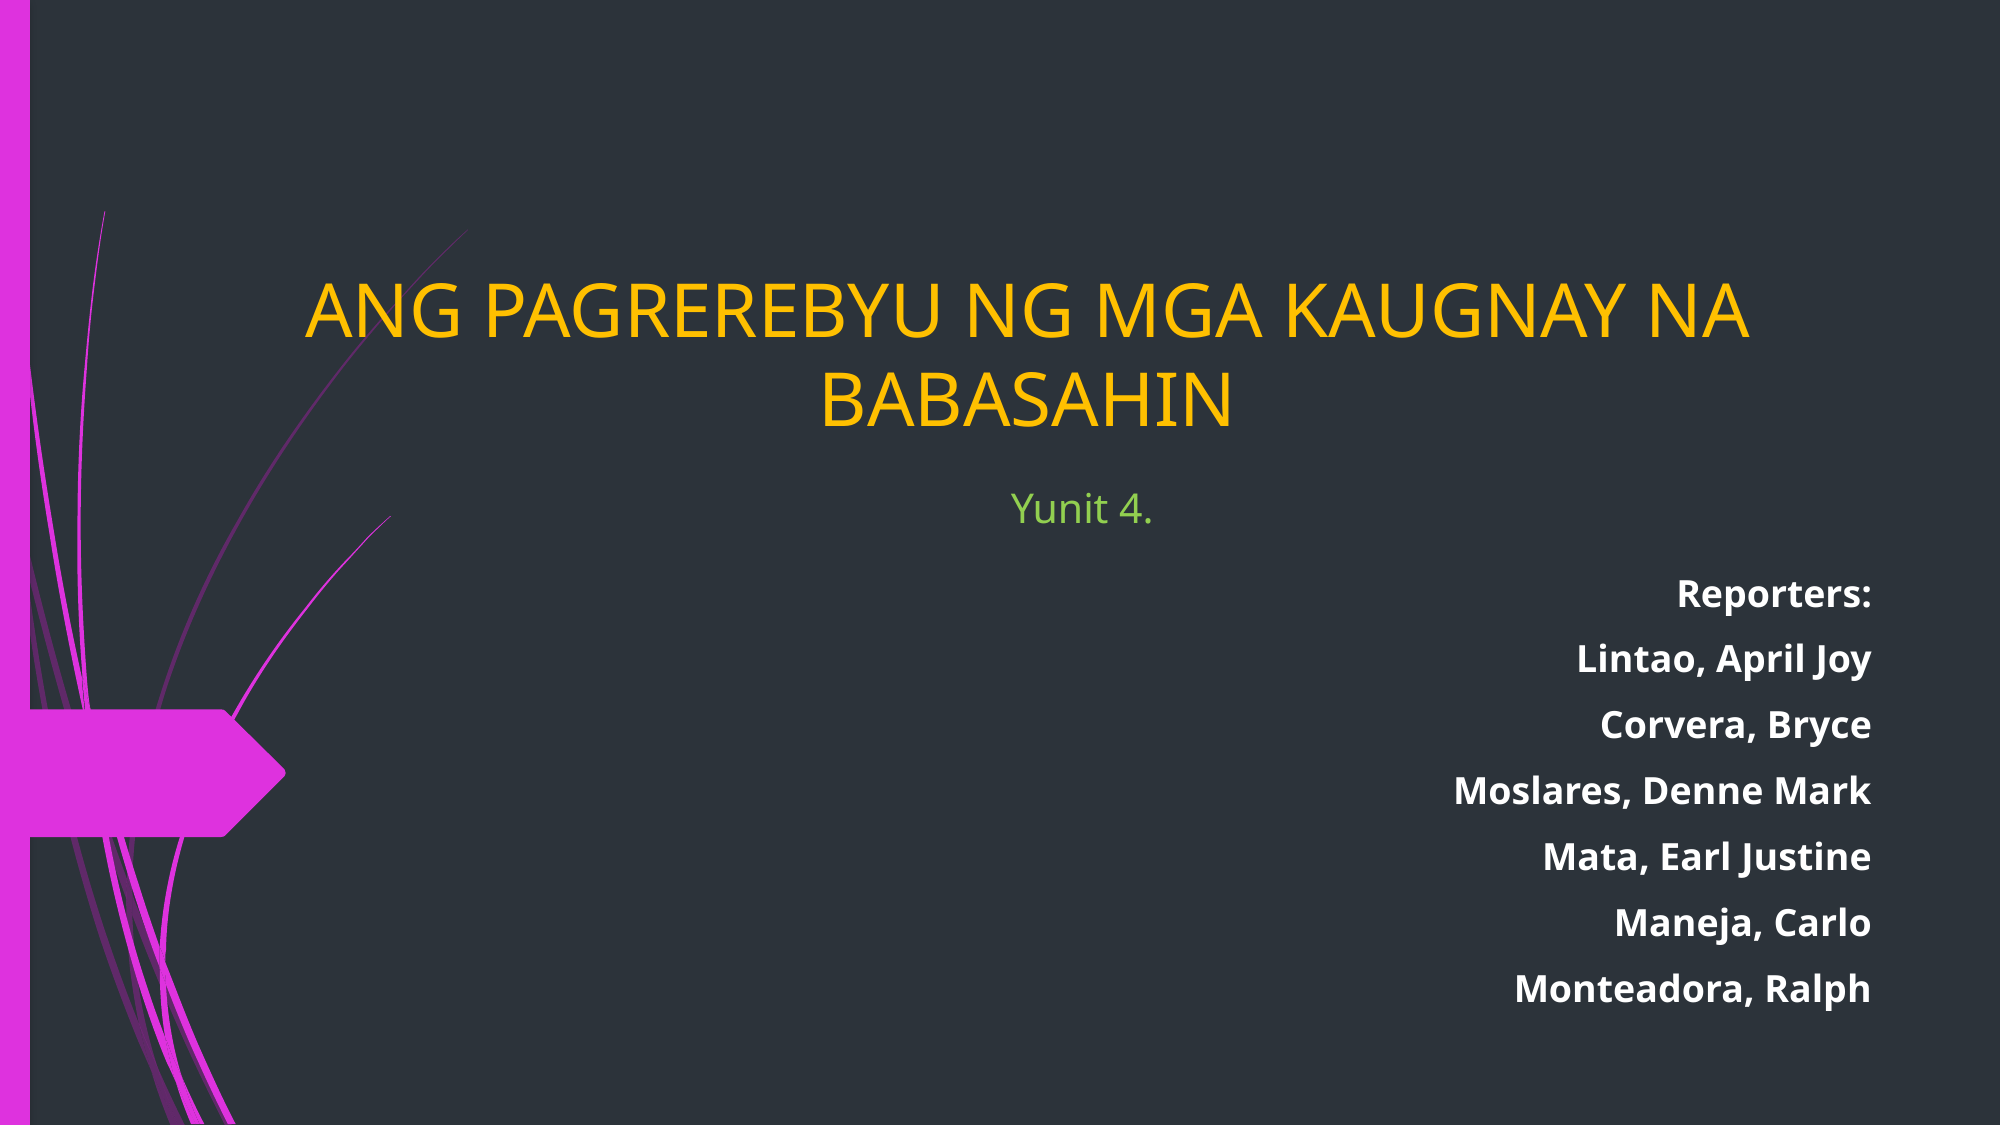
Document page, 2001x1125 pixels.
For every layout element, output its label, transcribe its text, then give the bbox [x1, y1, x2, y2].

subtitle Reporters: Lintao, April Joy Corvera, Bryce Moslares, Denne Mark Mata, Earl Justine Maneja, Carlo Monteadora, Ralph [424, 562, 1888, 1076]
title ANG PAGREREBYU NG MGA KAUGNAY NA BABASAHIN Yunit 4. [205, 146, 1850, 548]
